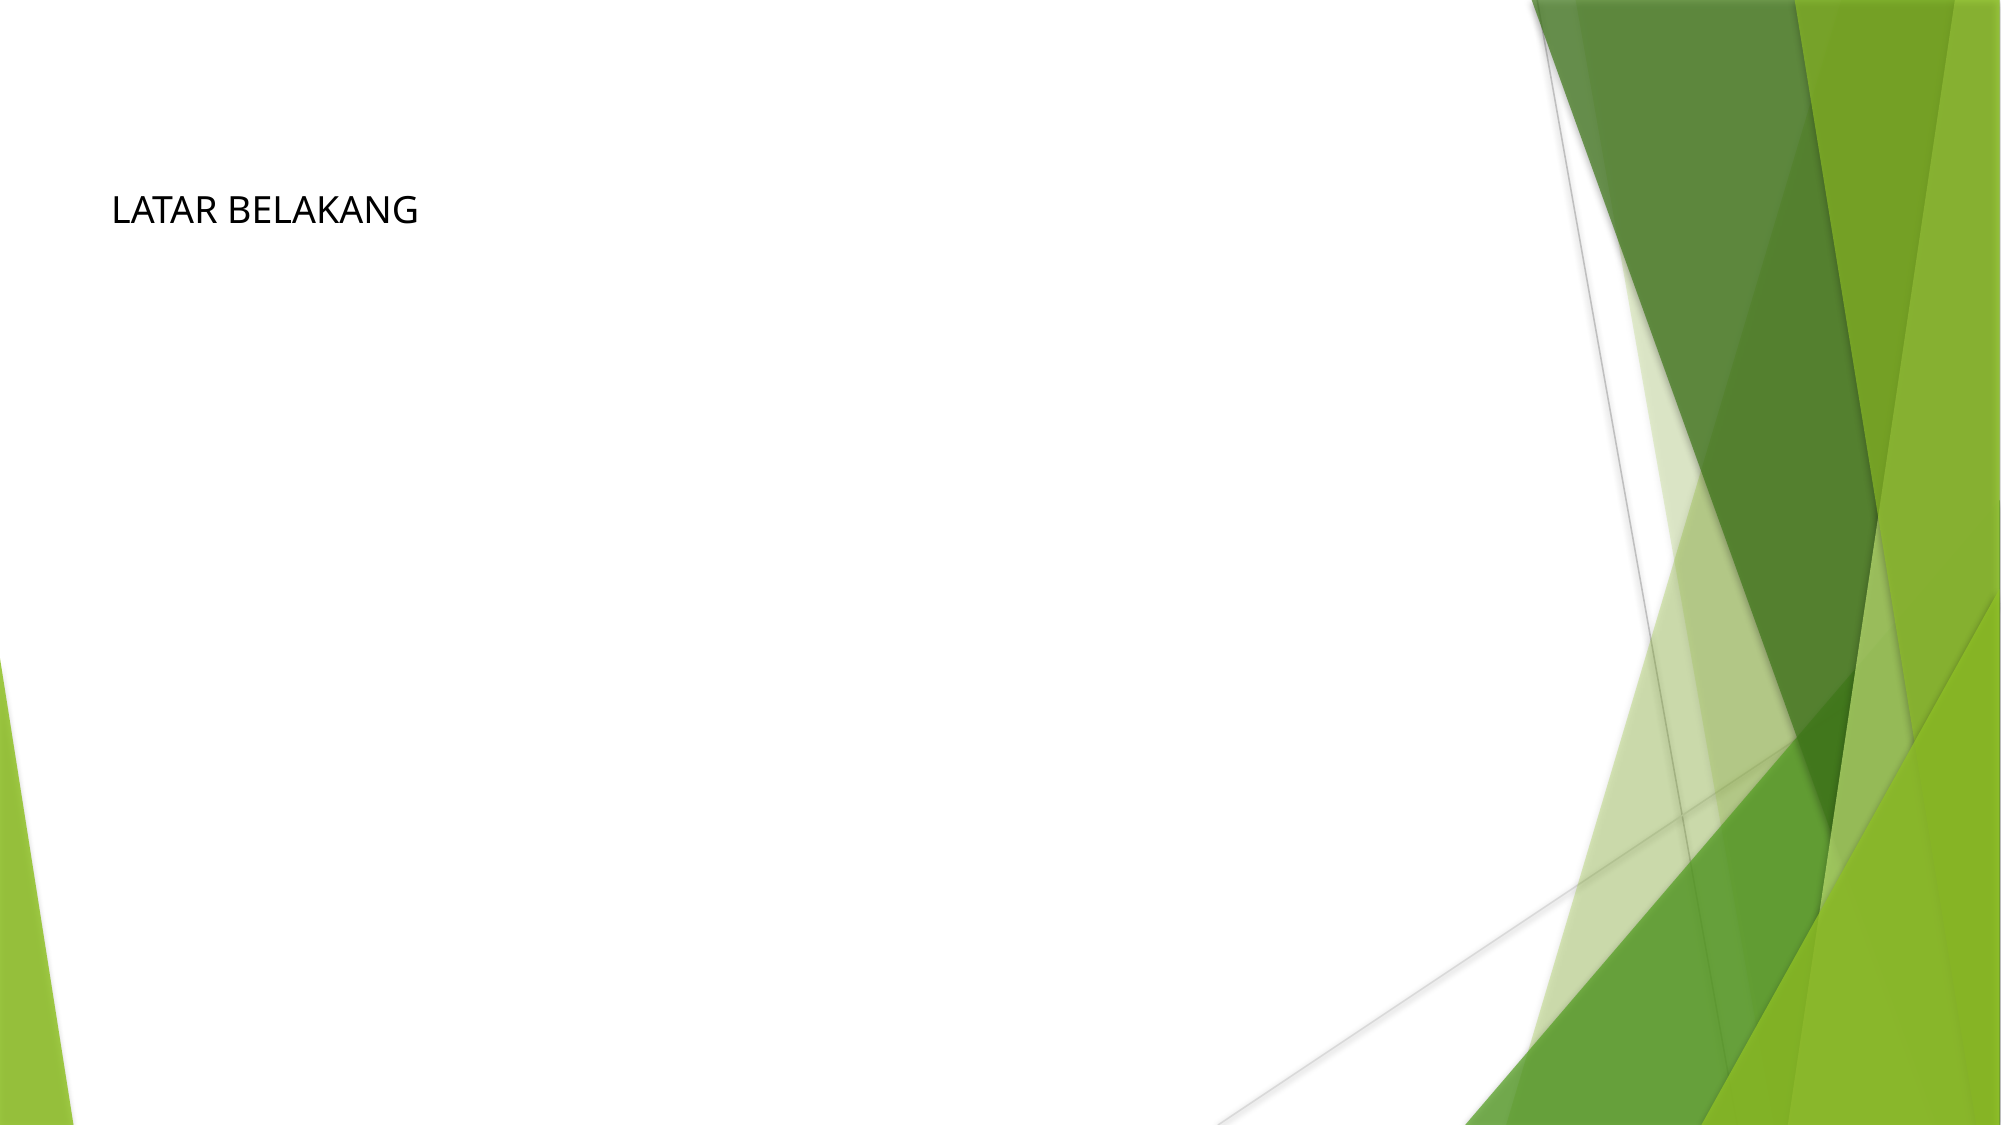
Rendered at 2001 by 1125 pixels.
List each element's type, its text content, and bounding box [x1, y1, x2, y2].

text_box LATAR BELAKANG [111, 99, 1522, 317]
